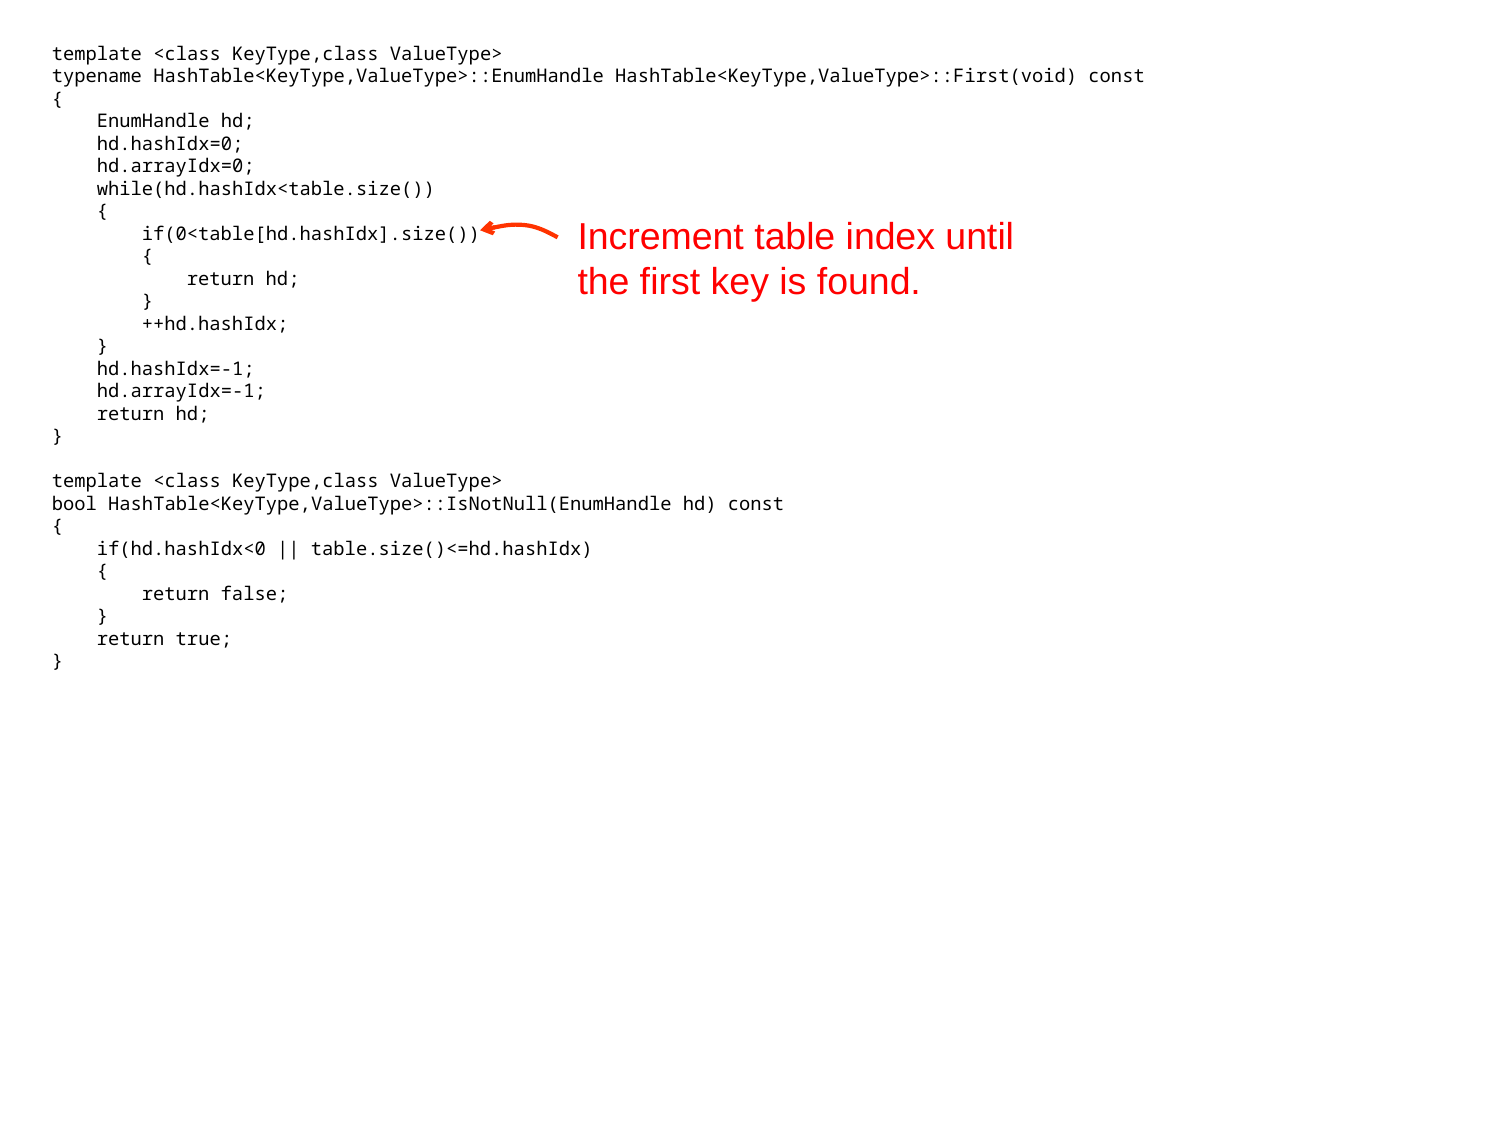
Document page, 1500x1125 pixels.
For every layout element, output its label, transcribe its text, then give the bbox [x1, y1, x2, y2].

text_box Increment table index until the first key is found. [562, 204, 1084, 309]
text_box template <class KeyType,class ValueType> typename HashTable<KeyType,ValueType>::EnumHandle HashTable<KeyType,ValueType>::First(void) const { EnumHandle hd; hd.hashIdx=0; hd.arrayIdx=0; while(hd.hashIdx<table.size()) { if(0<table[hd.hashIdx].size()) { return hd; } ++hd.hashIdx; } hd.hashIdx=-1; hd.arrayIdx=-1; return hd; } template <class KeyType,class ValueType> bool HashTable<KeyType,ValueType>::IsNotNull(EnumHandle hd) const { if(hd.hashIdx<0 || table.size()<=hd.hashIdx) { return false; } return true; } [37, 33, 1159, 679]
text_box [480, 220, 559, 240]
